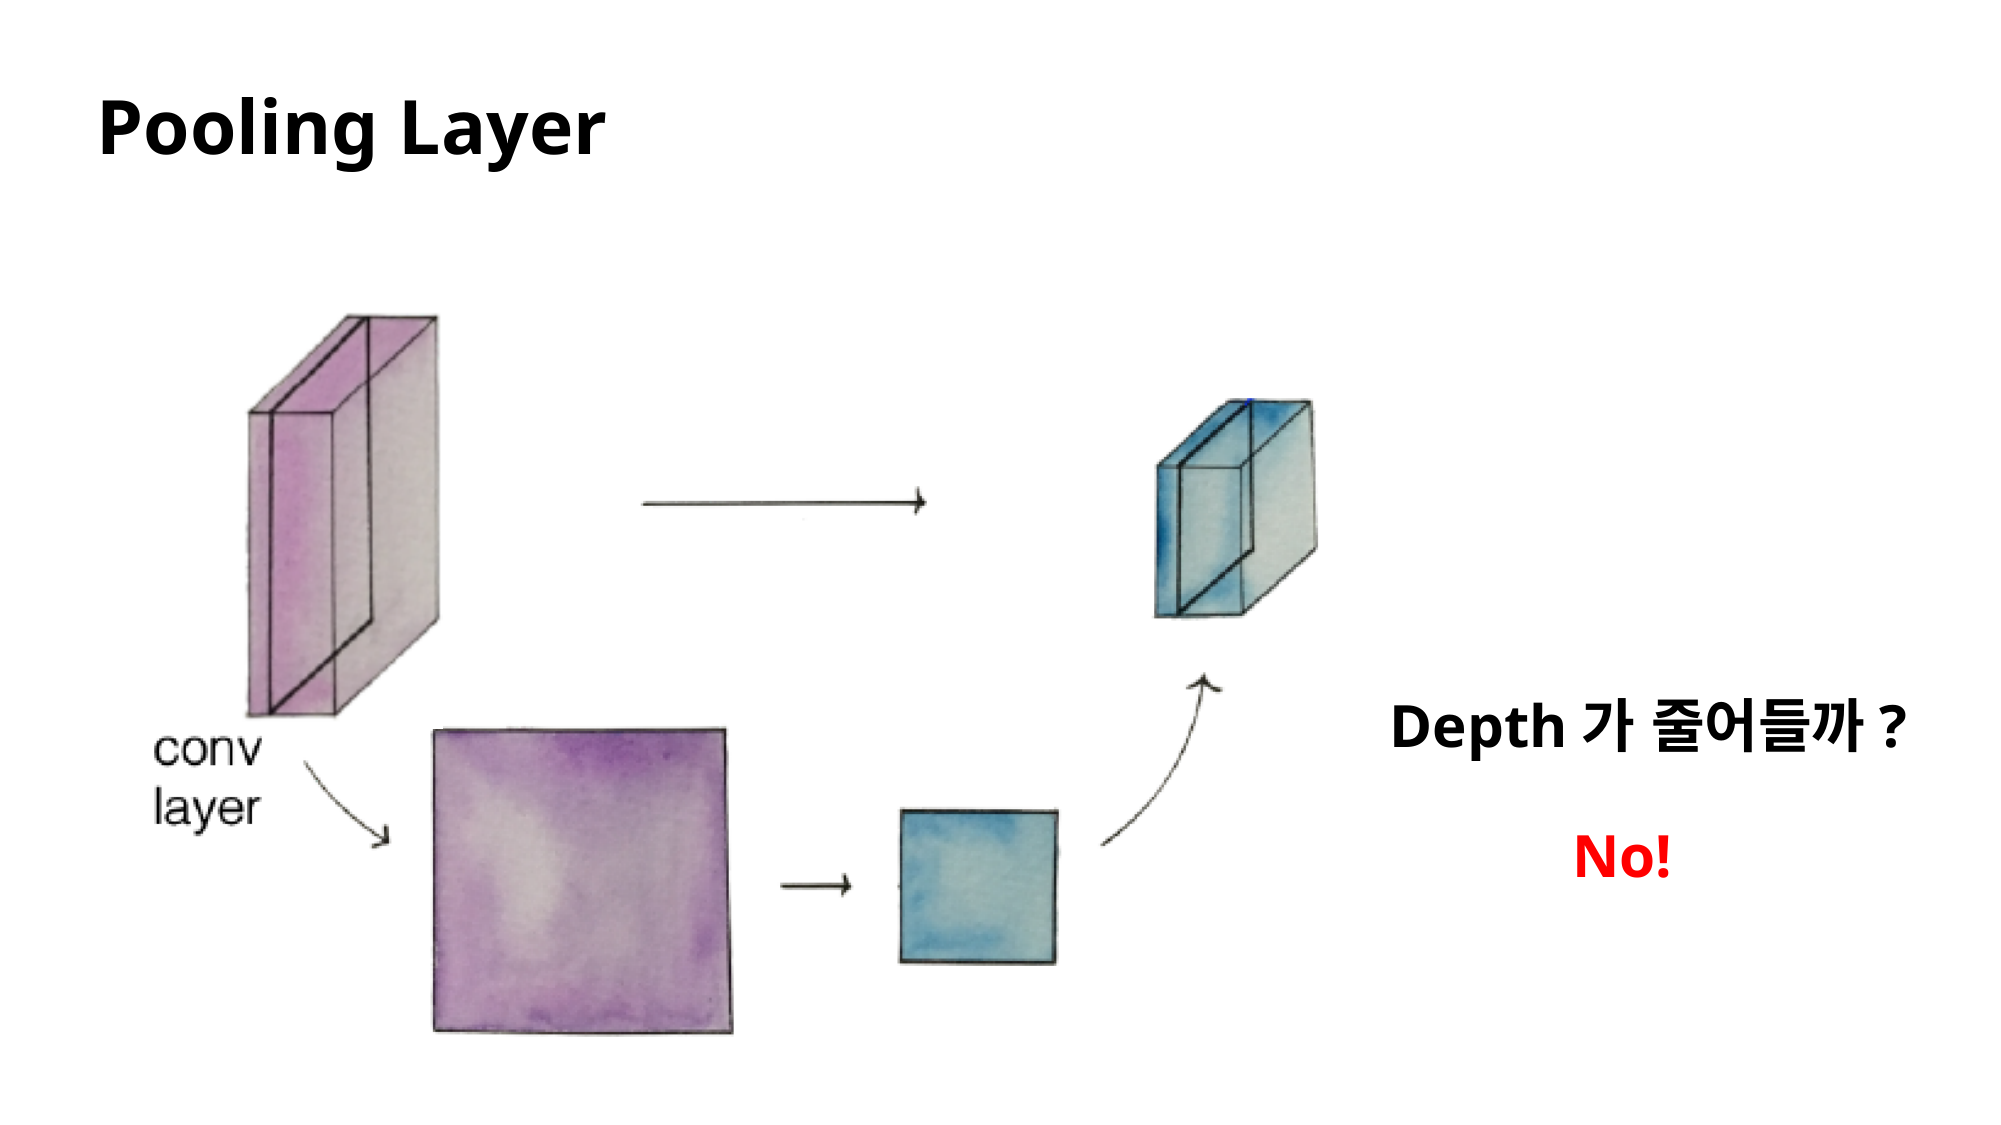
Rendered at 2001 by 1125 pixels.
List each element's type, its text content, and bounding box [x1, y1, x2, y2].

title Pooling Layer [81, 55, 1931, 179]
text_box Depth가 줄어들까? No! [1345, 681, 1900, 896]
picture [147, 282, 1345, 1070]
